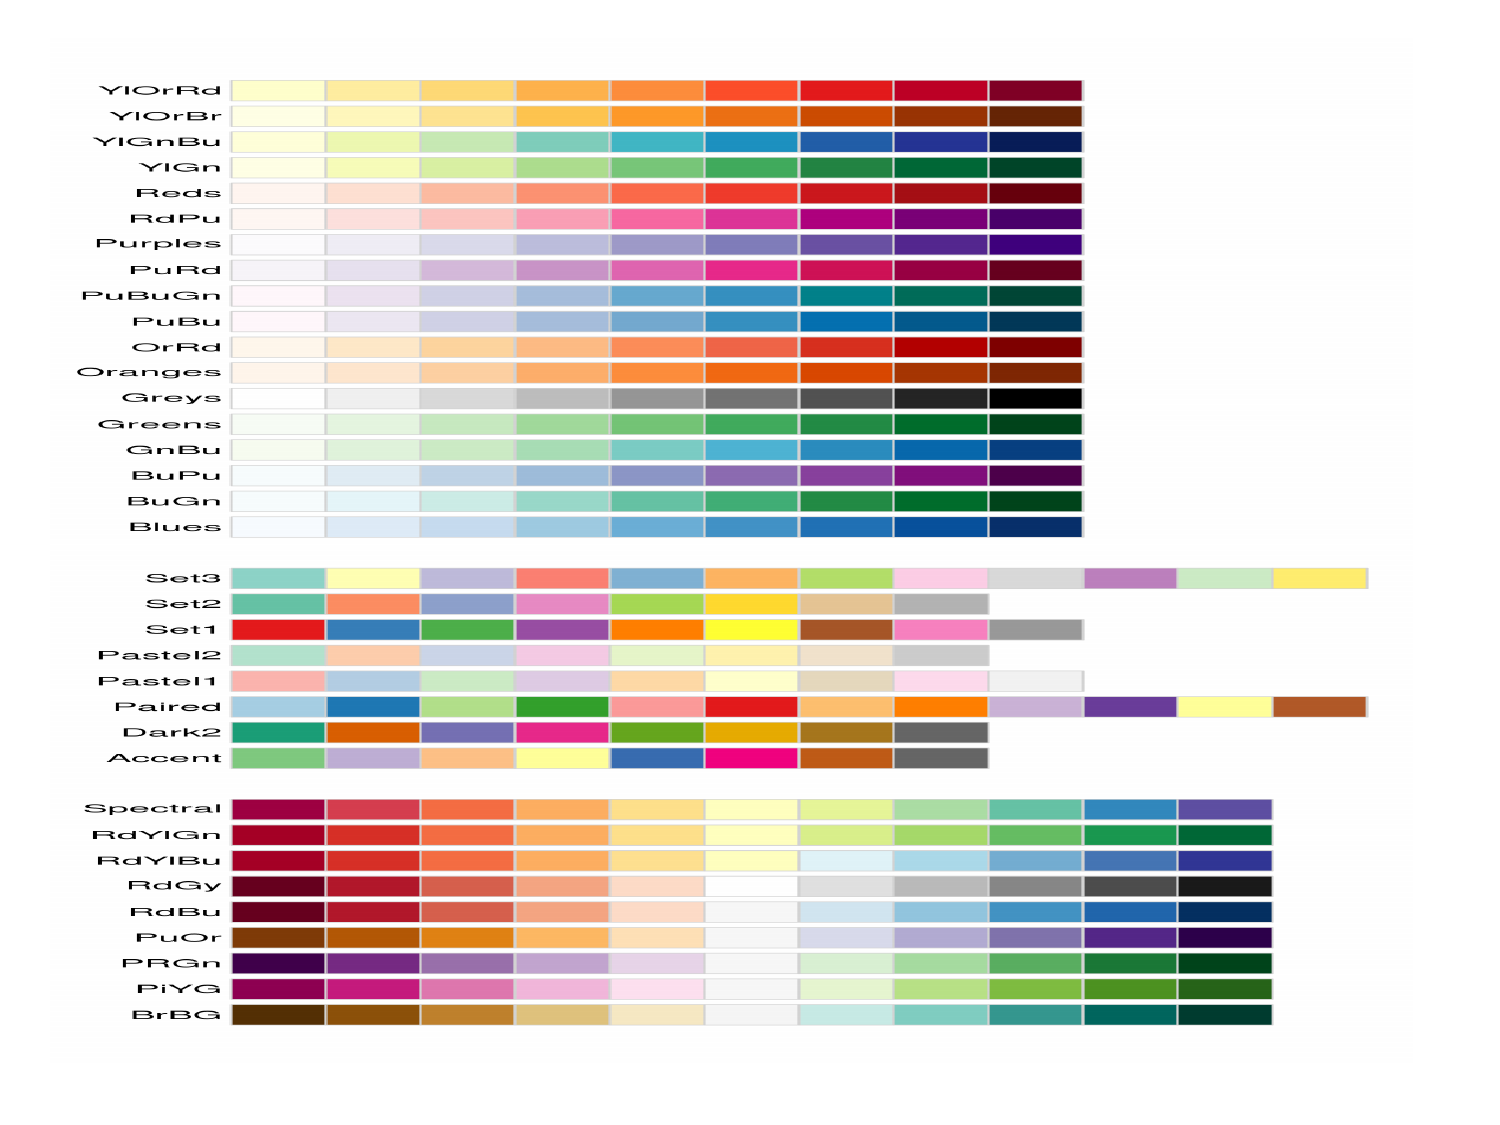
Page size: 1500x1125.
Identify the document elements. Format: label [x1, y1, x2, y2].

list [49, 37, 1413, 1063]
